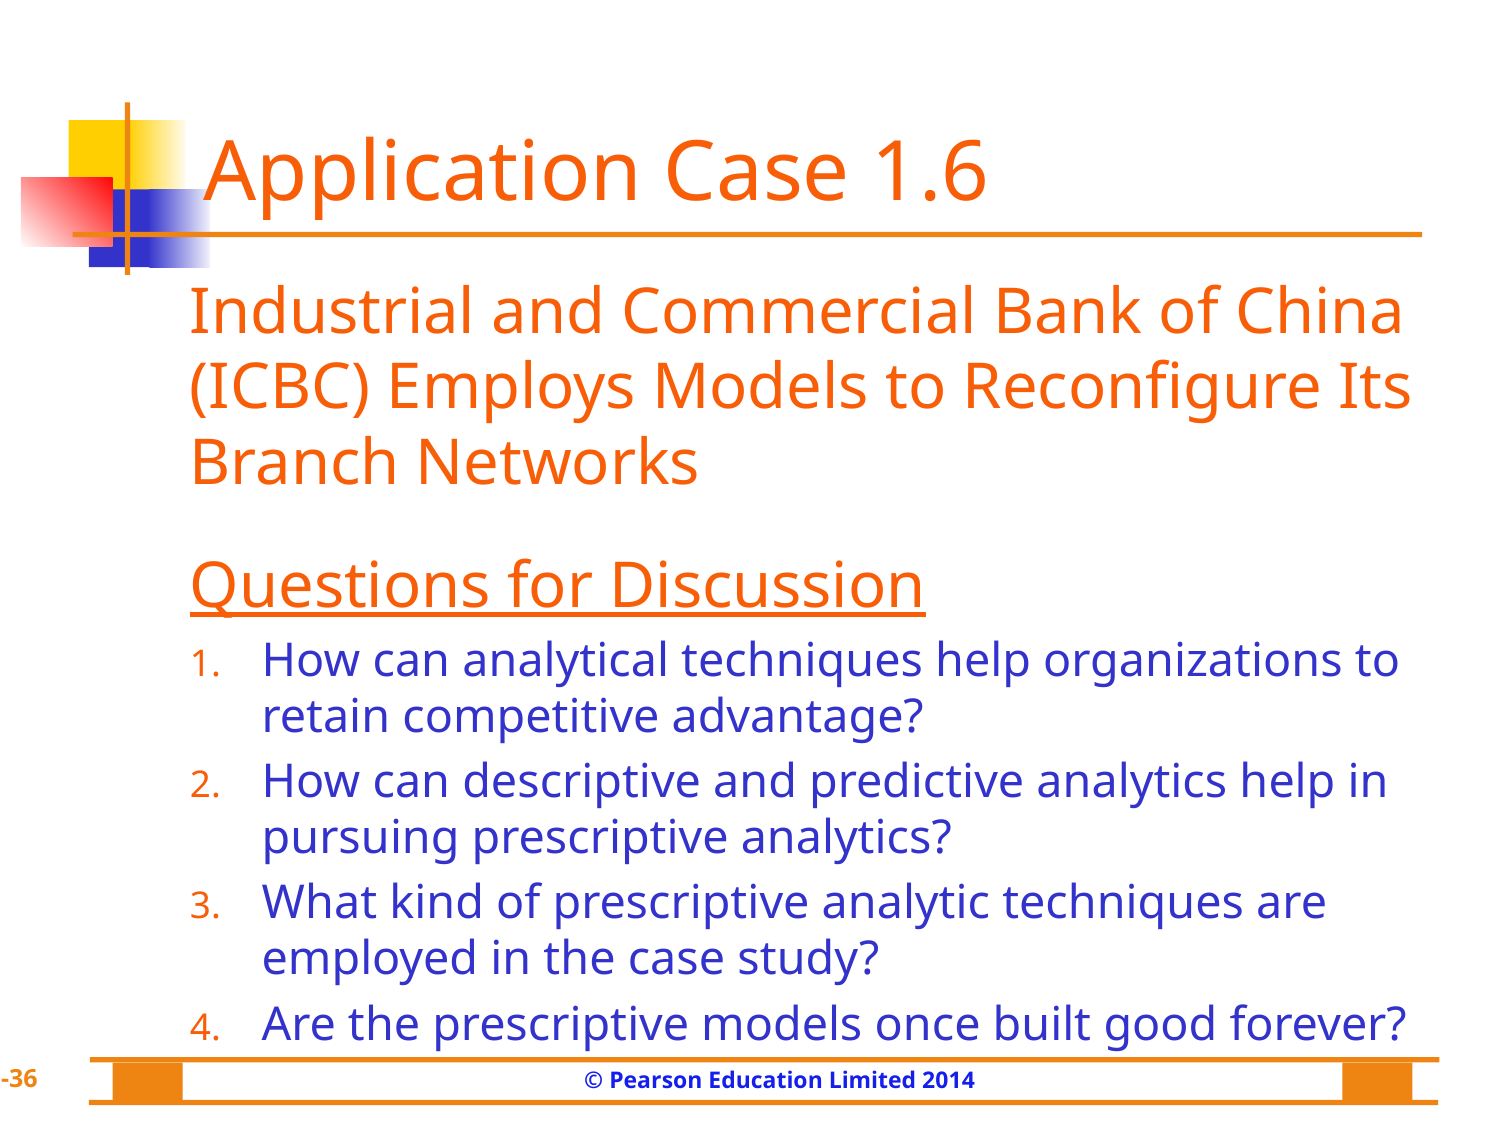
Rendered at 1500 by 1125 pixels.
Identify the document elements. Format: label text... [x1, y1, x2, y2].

list Industrial and Commercial Bank of China (ICBC) Employs Models to Reconfigure Its Branch Networks Questions for Discussion How can analytical techniques help organizations to retain competitive advantage? How can descriptive and predictive analytics help in pursuing prescriptive analytics? What kind of prescriptive analytic techniques are employed in the case study? Are the prescriptive models once built good forever? [174, 262, 1476, 1063]
title Application Case 1.6 [188, 37, 1468, 226]
